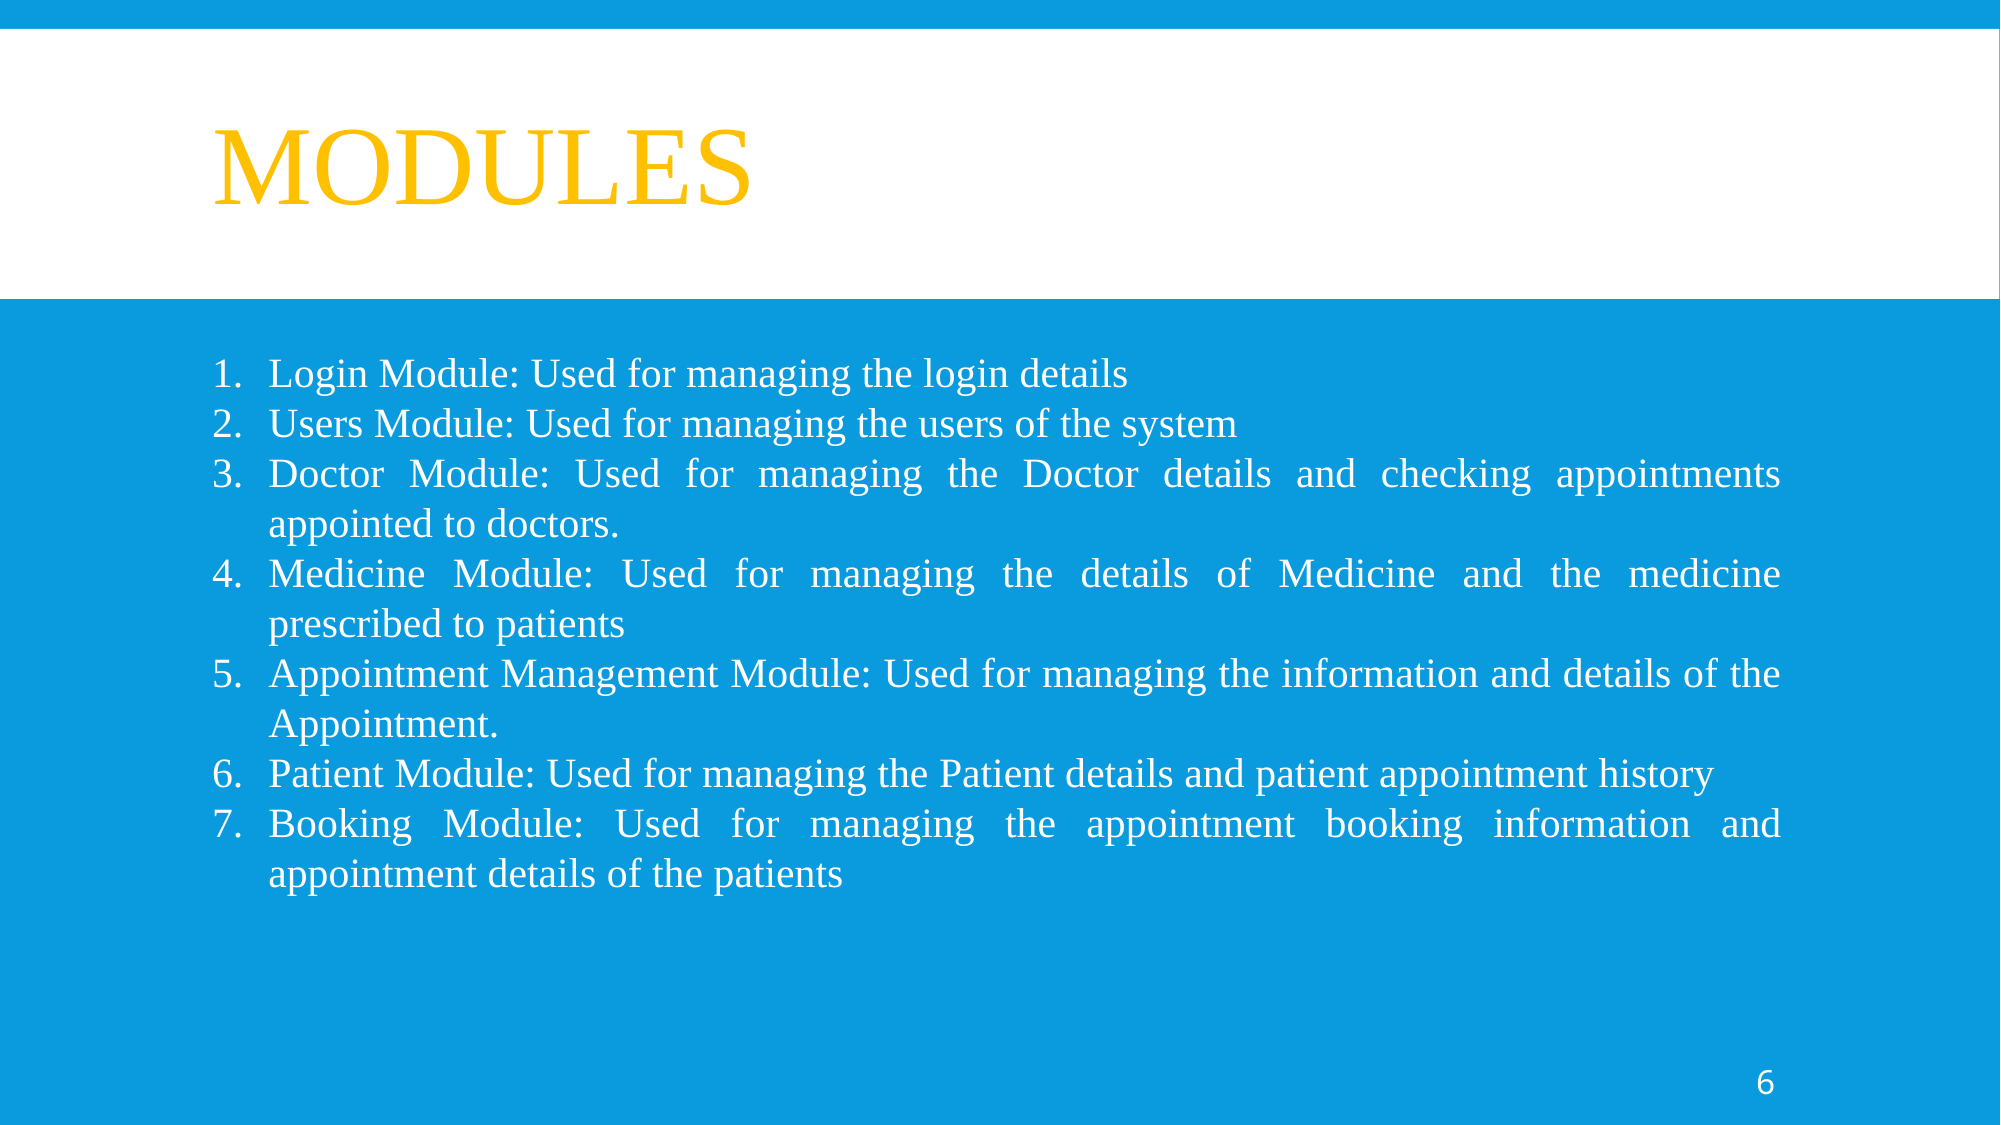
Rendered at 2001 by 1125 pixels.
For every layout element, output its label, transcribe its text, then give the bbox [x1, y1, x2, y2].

slide_number 6 [1748, 1053, 1904, 1114]
text_box Login Module: Used for managing the login details Users Module: Used for managing the users of the system Doctor Module: Used for managing the Doctor details and checking appointments appointed to doctors. Medicine Module: Used for managing the details of Medicine and the medicine prescribed to patients Appointment Management Module: Used for managing the information and details of the Appointment. Patient Module: Used for managing the Patient details and patient appointment history Booking Module: Used for managing the appointment booking information and appointment details of the patients [197, 338, 1798, 904]
title MODULES [197, 46, 1803, 295]
